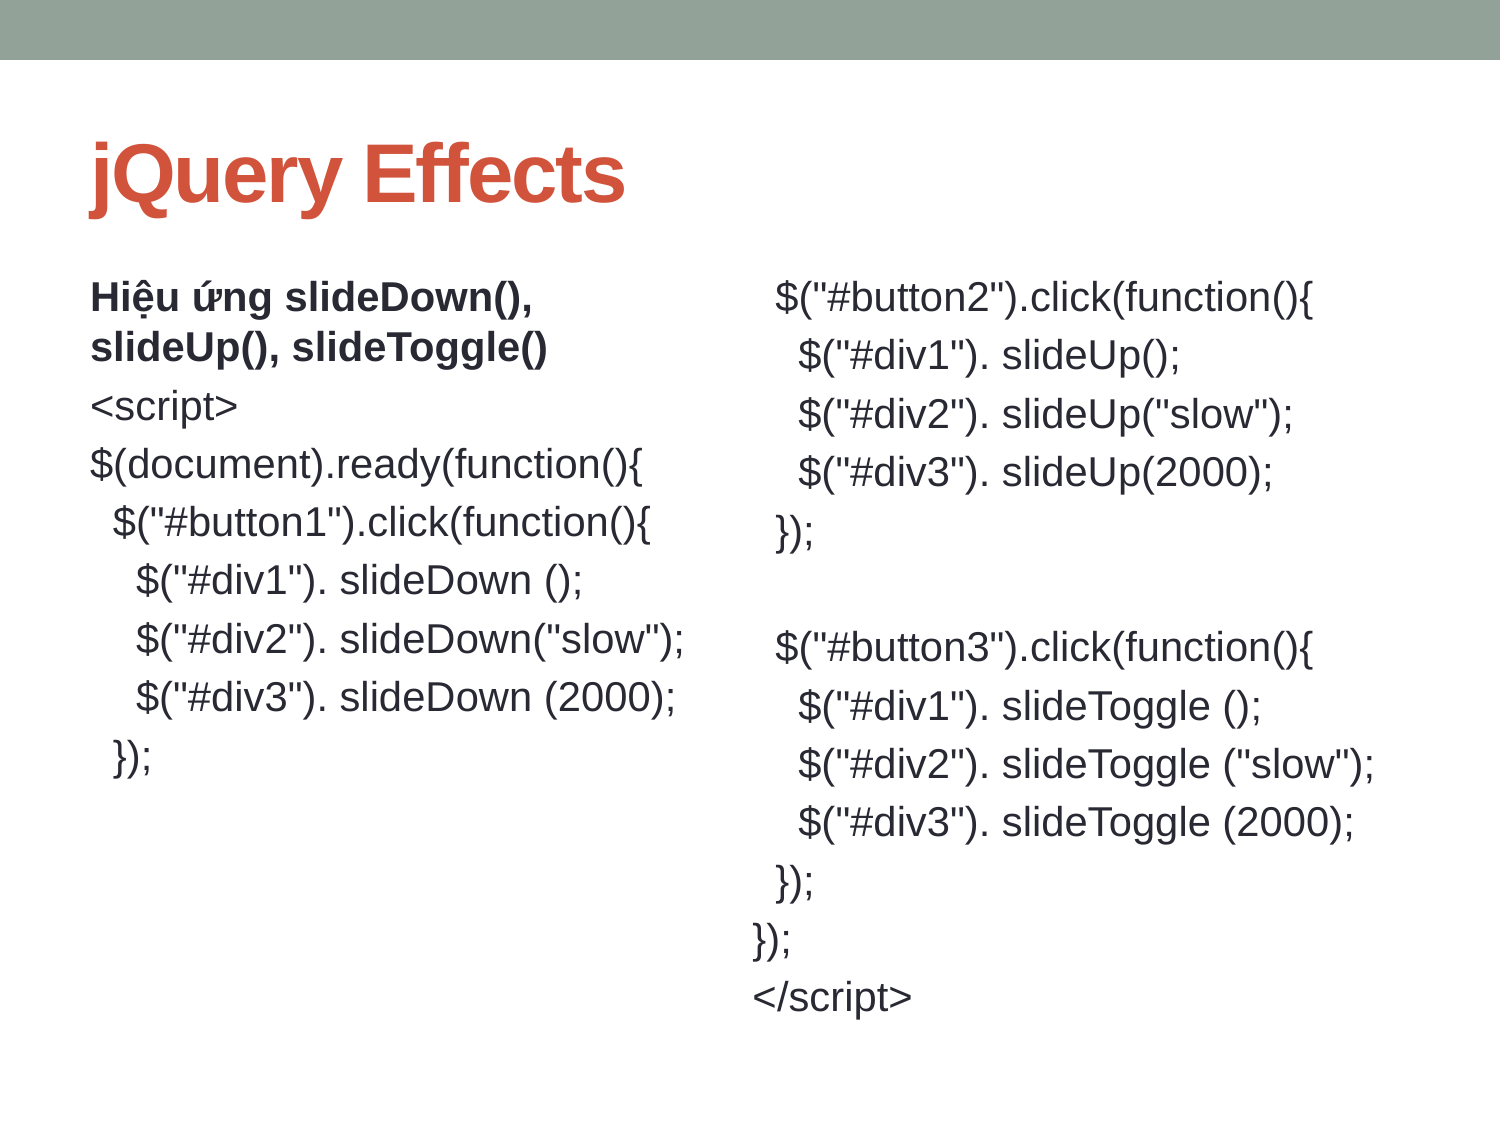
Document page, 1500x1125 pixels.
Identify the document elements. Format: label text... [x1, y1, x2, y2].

list Hiệu ứng slideDown(), slideUp(), slideToggle() <script> $(document).ready(function(){ $("#button1").click(function(){ $("#div1"). slideDown (); $("#div2"). slideDown("slow"); $("#div3"). slideDown (2000); }); [75, 262, 725, 750]
title jQuery Effects [75, 87, 1425, 250]
text_box $("#button2").click(function(){ $("#div1"). slideUp(); $("#div2"). slideUp("slow"); $("#div3"). slideUp(2000); }); $("#button3").click(function(){ $("#div1"). slideToggle (); $("#div2"). slideToggle ("slow"); $("#div3"). slideToggle (2000); }); }); </script> [737, 262, 1413, 1063]
